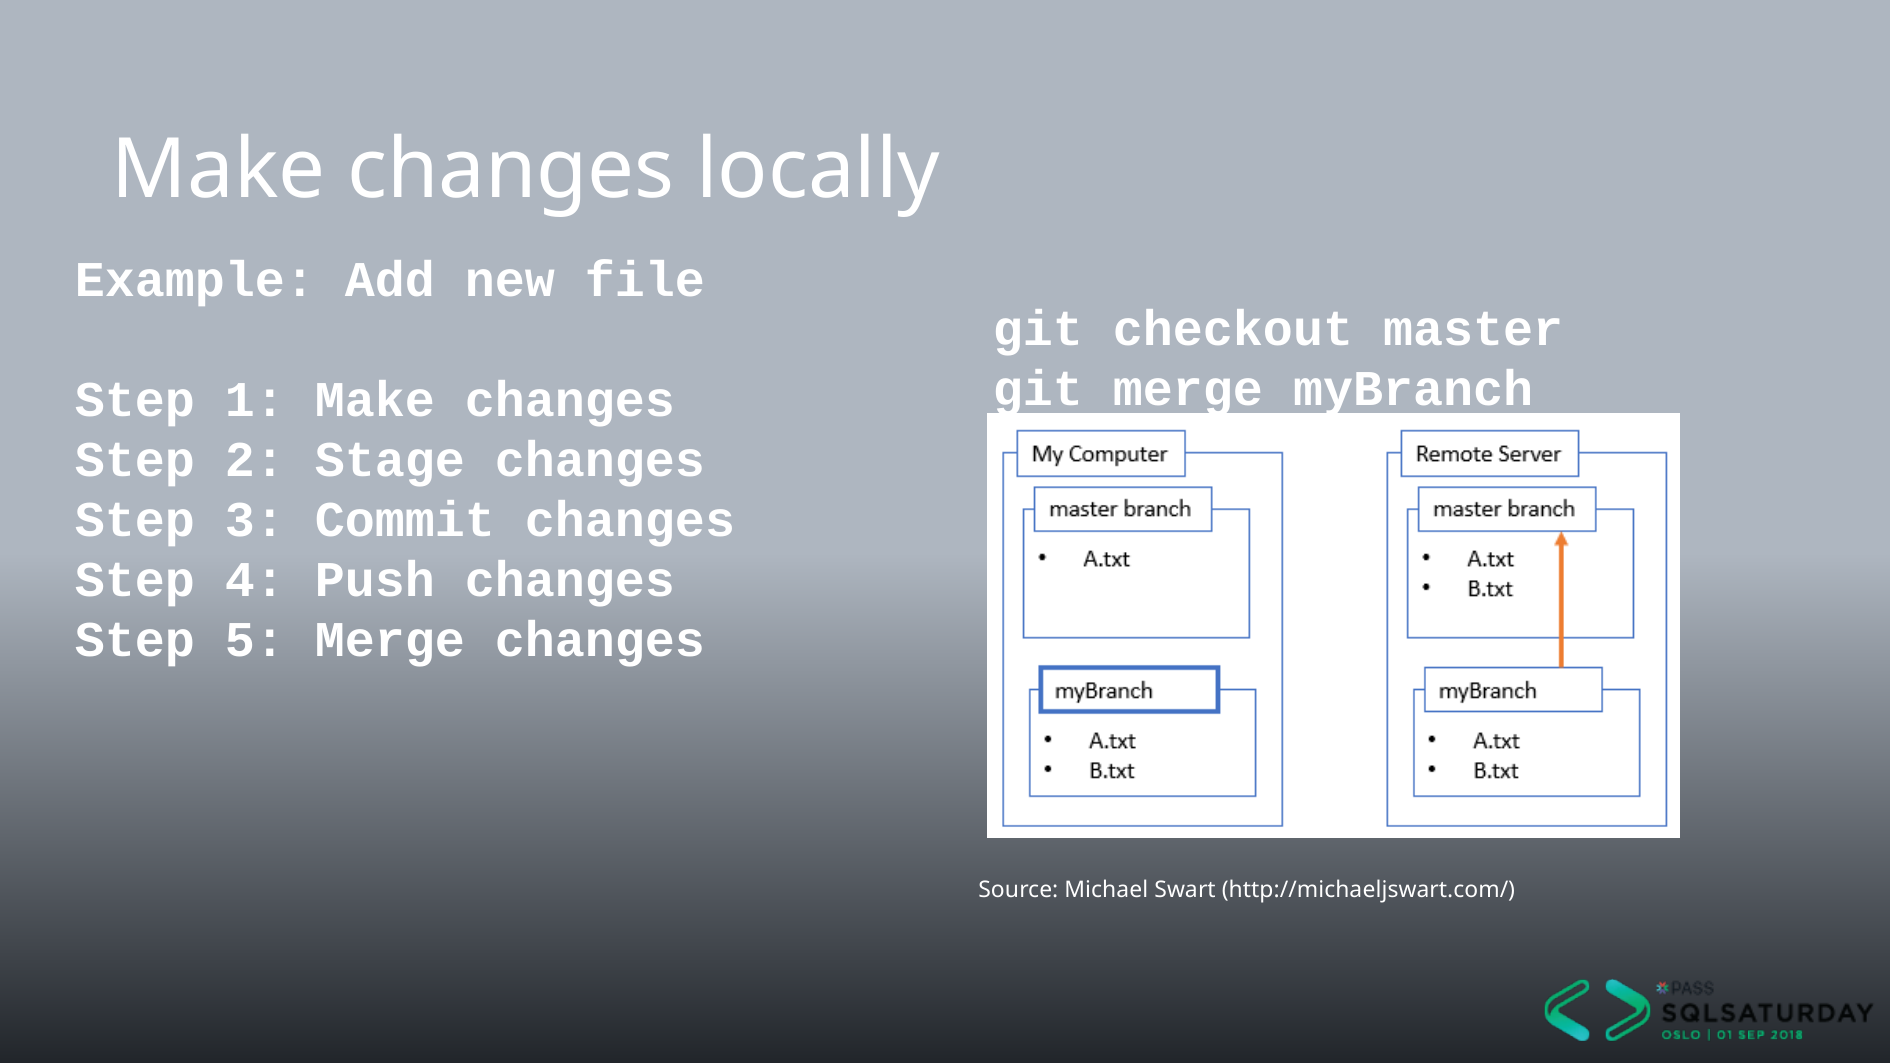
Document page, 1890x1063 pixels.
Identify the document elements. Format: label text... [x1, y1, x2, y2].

picture [987, 412, 1680, 838]
text_box Make changes locally [97, 106, 957, 222]
picture [1543, 978, 1890, 1043]
text_box Source: Michael Swart (http://michaeljswart.com/) [963, 866, 1531, 909]
text_box Example: Add new file Step 1: Make changes Step 2: Stage changes Step 3: Commit changes Step 4: Push changes Step 5: Merge changes [60, 239, 882, 674]
text_box git checkout master git merge myBranch [978, 288, 1873, 423]
